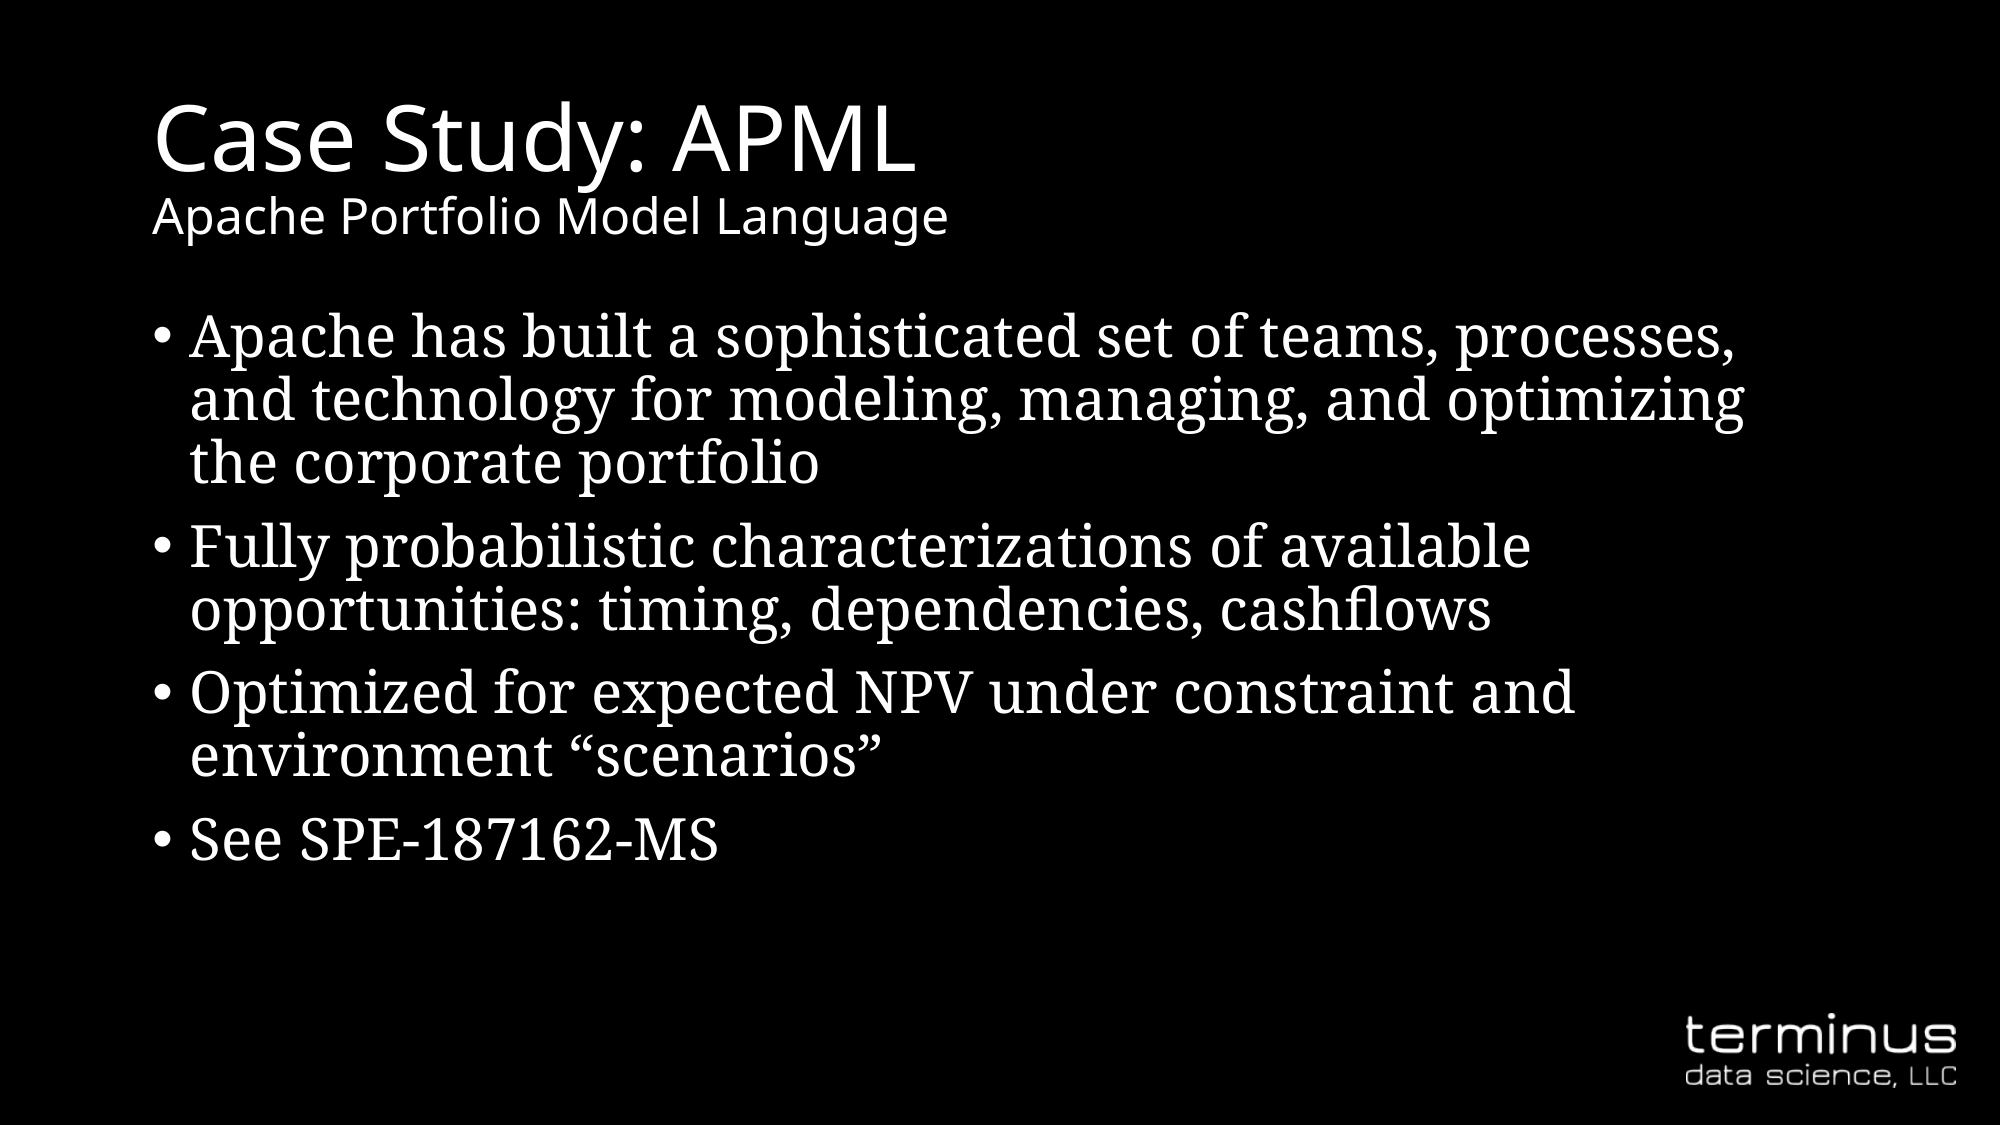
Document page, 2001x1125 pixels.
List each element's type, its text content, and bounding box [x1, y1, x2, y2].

picture [1686, 1013, 1956, 1088]
title Case Study: APML Apache Portfolio Model Language [137, 59, 1863, 278]
list Apache has built a sophisticated set of teams, processes, and technology for modeling, managing, and optimizing the corporate portfolio Fully probabilistic characterizations of available opportunities: timing, dependencies, cashflows Optimized for expected NPV under constraint and environment “scenarios” See SPE-187162-MS [137, 299, 1863, 1014]
